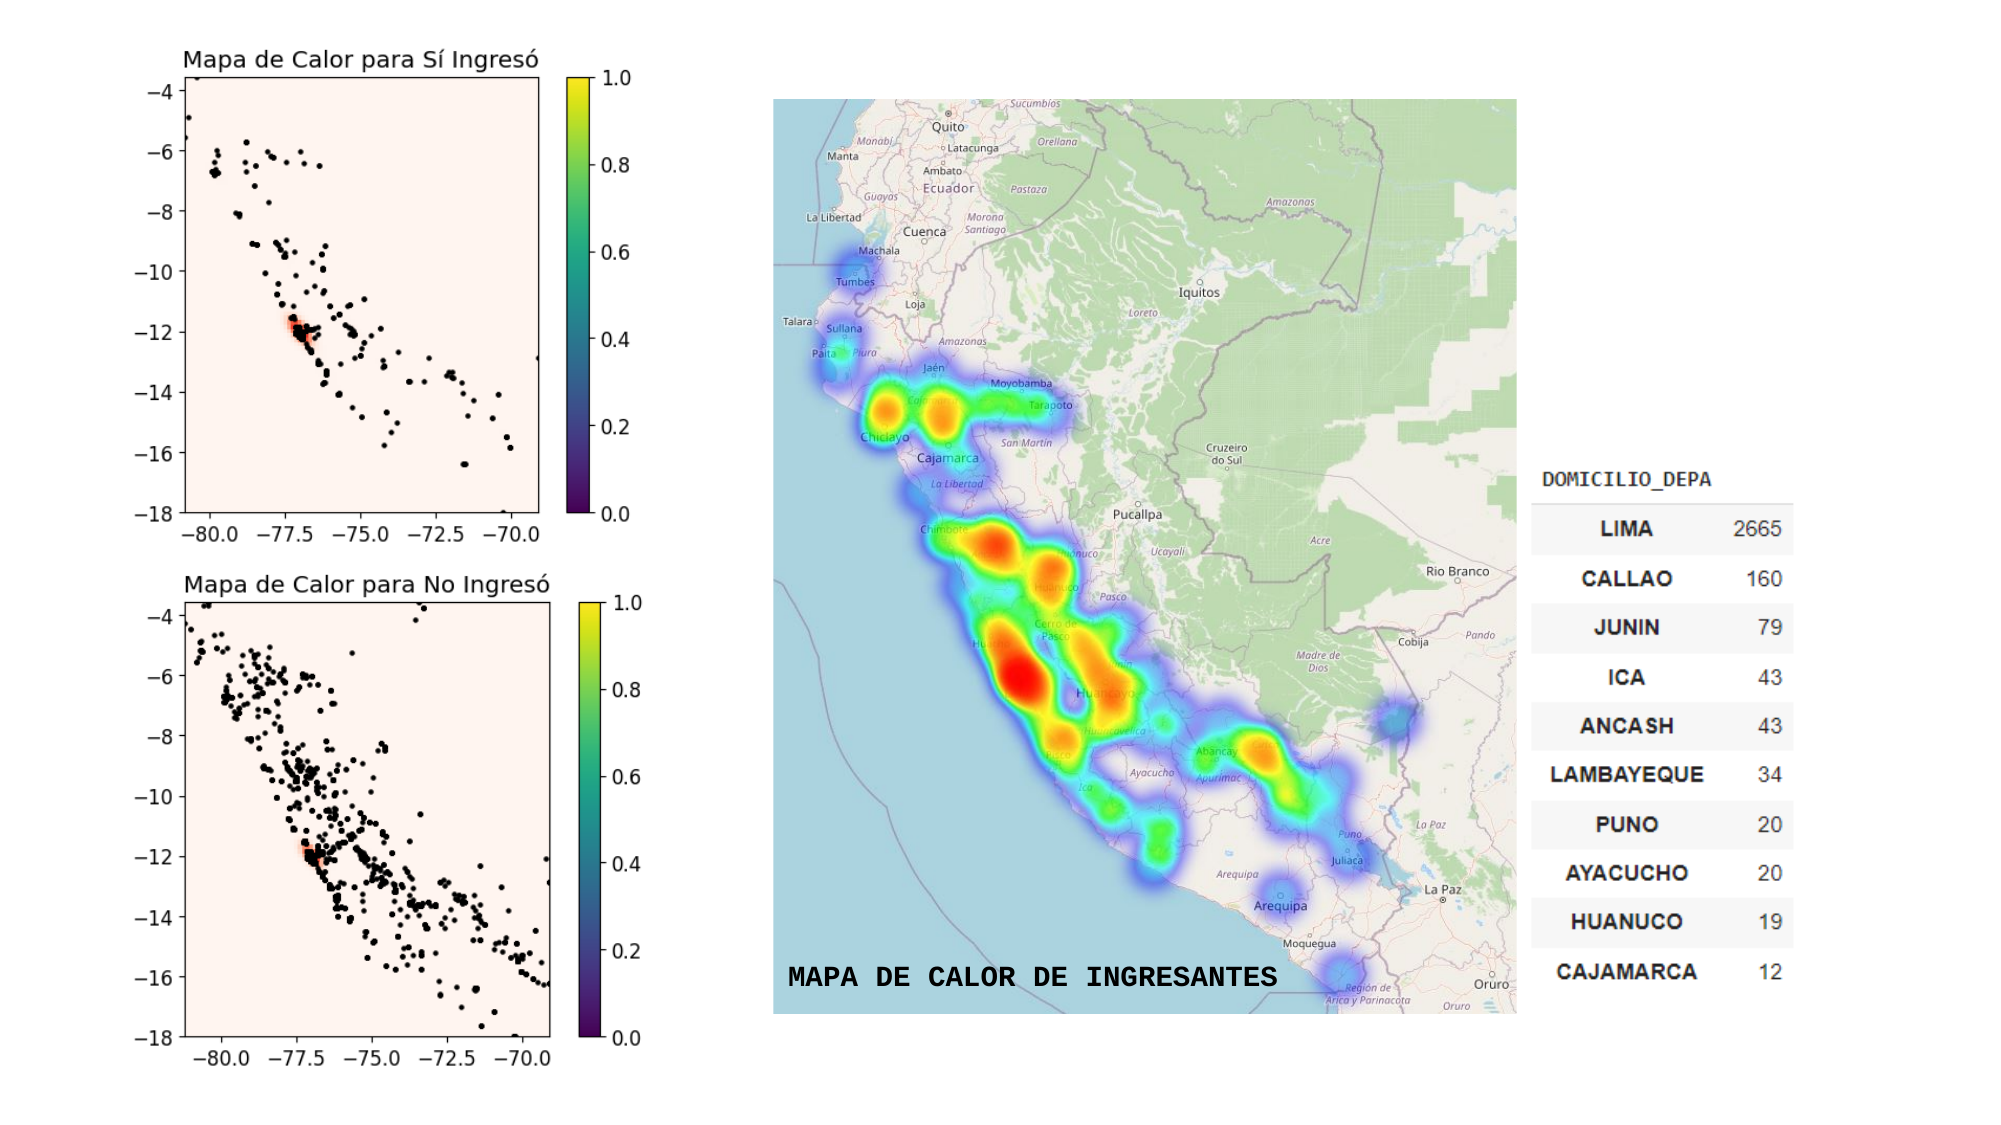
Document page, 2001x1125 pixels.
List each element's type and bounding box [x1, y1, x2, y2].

picture [120, 562, 654, 1081]
text_box [773, 99, 1517, 1014]
picture [1517, 455, 1814, 1014]
picture [120, 37, 643, 557]
